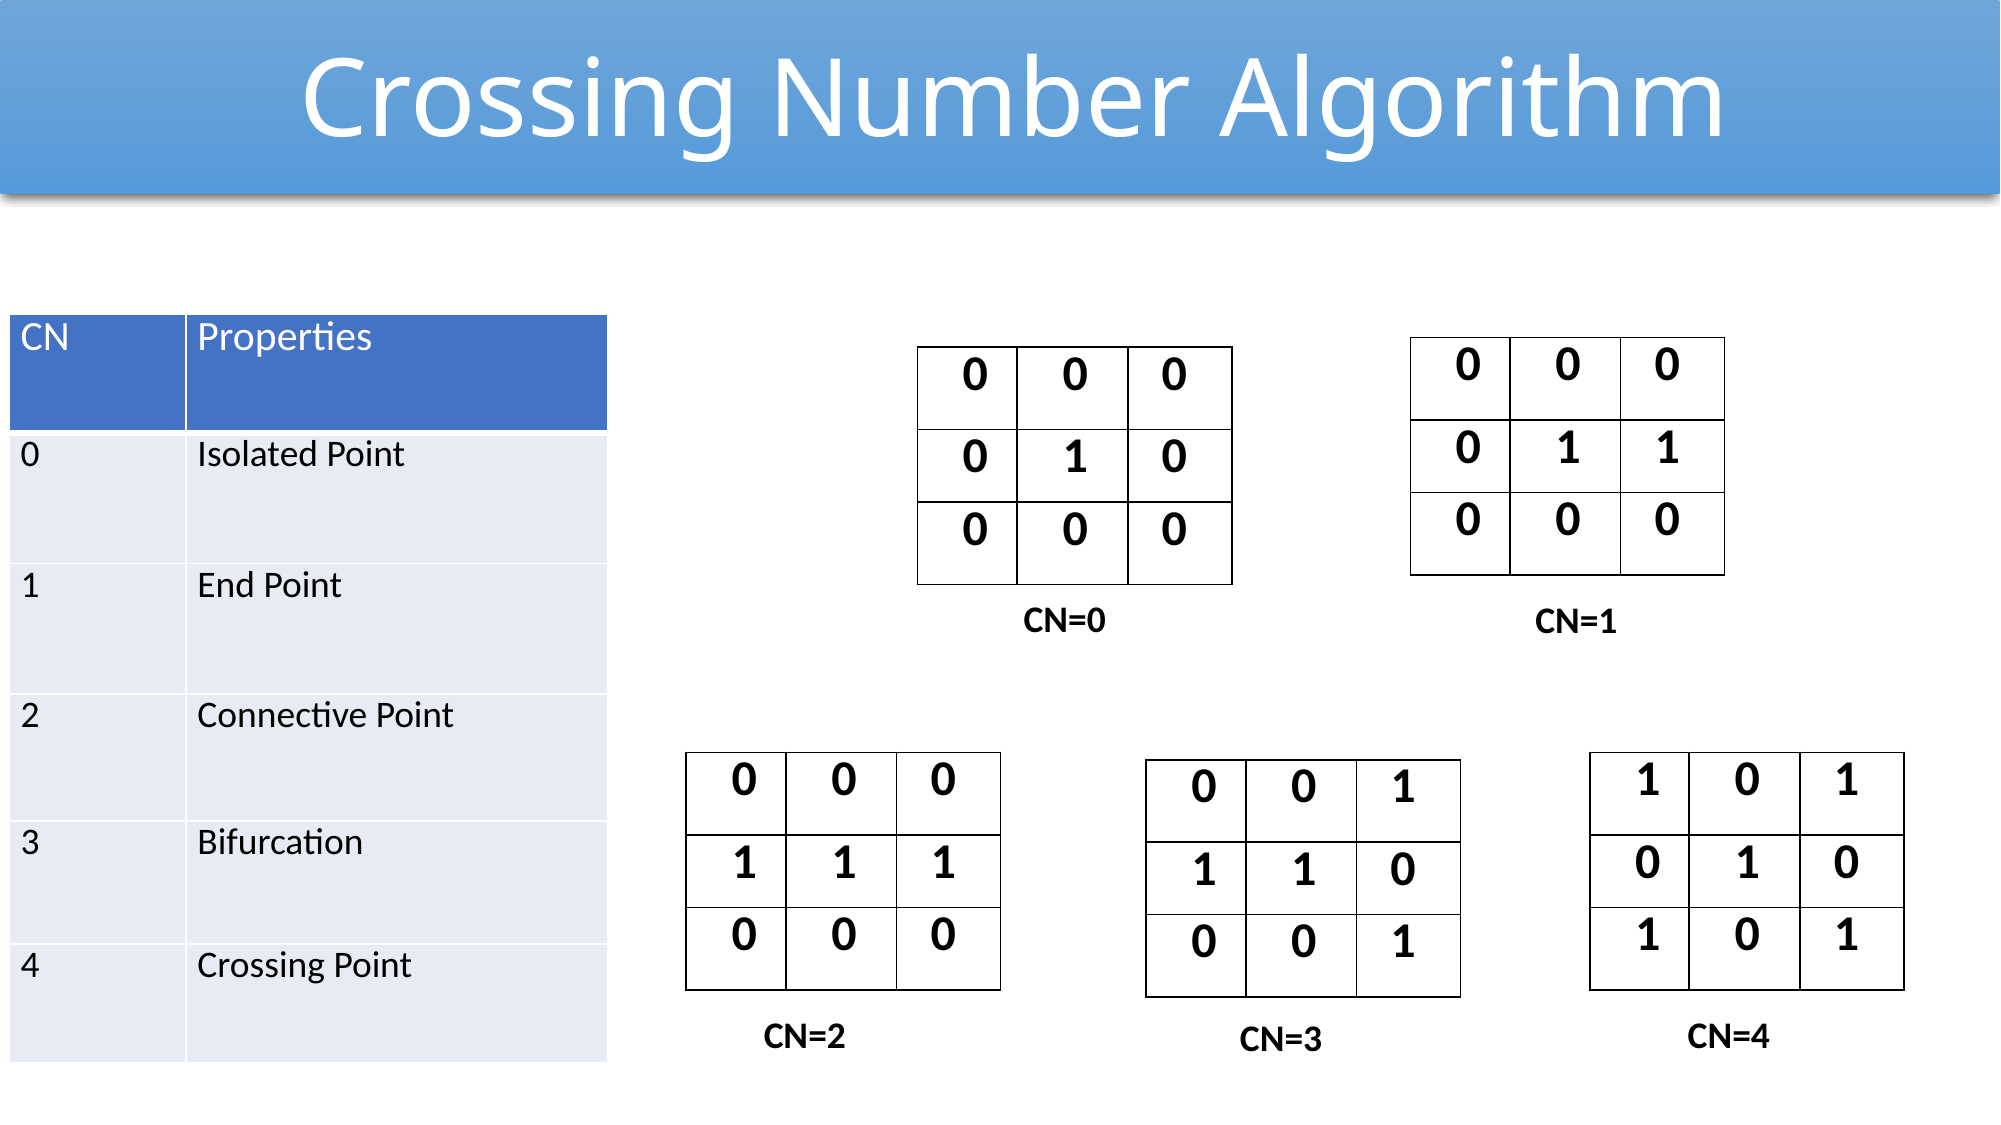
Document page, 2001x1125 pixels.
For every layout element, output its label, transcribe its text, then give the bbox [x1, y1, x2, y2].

table_cell 1 [1147, 843, 1245, 914]
table_cell 0 [1247, 915, 1356, 996]
table_header 0 [1690, 753, 1799, 834]
title Crossing Number Algorithm [0, 0, 2000, 194]
table_cell 4 [10, 945, 185, 1062]
table_cell 0 [918, 503, 1016, 584]
table_cell Connective Point [187, 695, 607, 820]
table_cell 0 [787, 908, 896, 989]
table_cell 0 [1411, 421, 1509, 492]
table_cell 0 [1129, 503, 1231, 584]
text_box CN=0 [863, 588, 1314, 648]
table_header 0 [687, 753, 785, 834]
text_box CN=2 [663, 1003, 1114, 1064]
table_header CN [10, 315, 185, 430]
text_box CN=1 [1435, 588, 1886, 649]
table_header 0 [1511, 338, 1620, 419]
table_cell 0 [1357, 843, 1460, 914]
table_header 0 [1147, 761, 1245, 841]
table_cell Crossing Point [187, 945, 607, 1062]
table_cell 1 [787, 836, 896, 907]
table_header Properties [187, 315, 607, 430]
text_box CN=4 [1562, 1003, 2000, 1064]
table_cell 1 [1591, 908, 1688, 989]
table_cell 1 [1801, 908, 1903, 989]
table_cell 0 [1591, 836, 1688, 907]
table_cell 1 [1511, 421, 1620, 492]
table_cell 0 [687, 908, 785, 989]
table_cell 0 [918, 430, 1016, 501]
table_header 0 [1247, 761, 1356, 841]
table_cell 0 [10, 436, 185, 563]
text_box CN=3 [1114, 1005, 1565, 1066]
table_cell 3 [10, 822, 185, 943]
table_cell 2 [10, 695, 185, 820]
table_cell 0 [1129, 430, 1231, 501]
table_cell 1 [1247, 843, 1356, 914]
table_header 0 [787, 753, 896, 834]
table_cell 1 [897, 836, 1000, 907]
table_header 0 [1621, 338, 1724, 419]
table_cell 0 [897, 908, 1000, 989]
table_cell 0 [1511, 493, 1620, 574]
table_header 0 [1411, 338, 1509, 419]
table_cell Isolated Point [187, 436, 607, 563]
table_cell Bifurcation [187, 822, 607, 943]
table_header 0 [1129, 348, 1231, 429]
table_header 0 [918, 348, 1016, 429]
table_cell 1 [1621, 421, 1724, 492]
table_cell End Point [187, 564, 607, 693]
table_header 0 [1018, 348, 1127, 429]
table_cell 1 [1690, 836, 1799, 907]
table_header 1 [1357, 761, 1460, 841]
table_cell 1 [1018, 430, 1127, 501]
text_box [0, 207, 2000, 1125]
table_cell 0 [1411, 493, 1509, 574]
table_cell 0 [1690, 908, 1799, 989]
table_cell 0 [1018, 503, 1127, 584]
table_cell 0 [1801, 836, 1903, 907]
table_header 1 [1801, 753, 1903, 834]
table_cell 1 [10, 564, 185, 693]
table_cell 0 [1147, 915, 1245, 996]
table_cell 1 [687, 836, 785, 907]
table_header 1 [1591, 753, 1688, 834]
table_header 0 [897, 753, 1000, 834]
table_cell 1 [1357, 915, 1460, 996]
table_cell 0 [1621, 493, 1724, 574]
